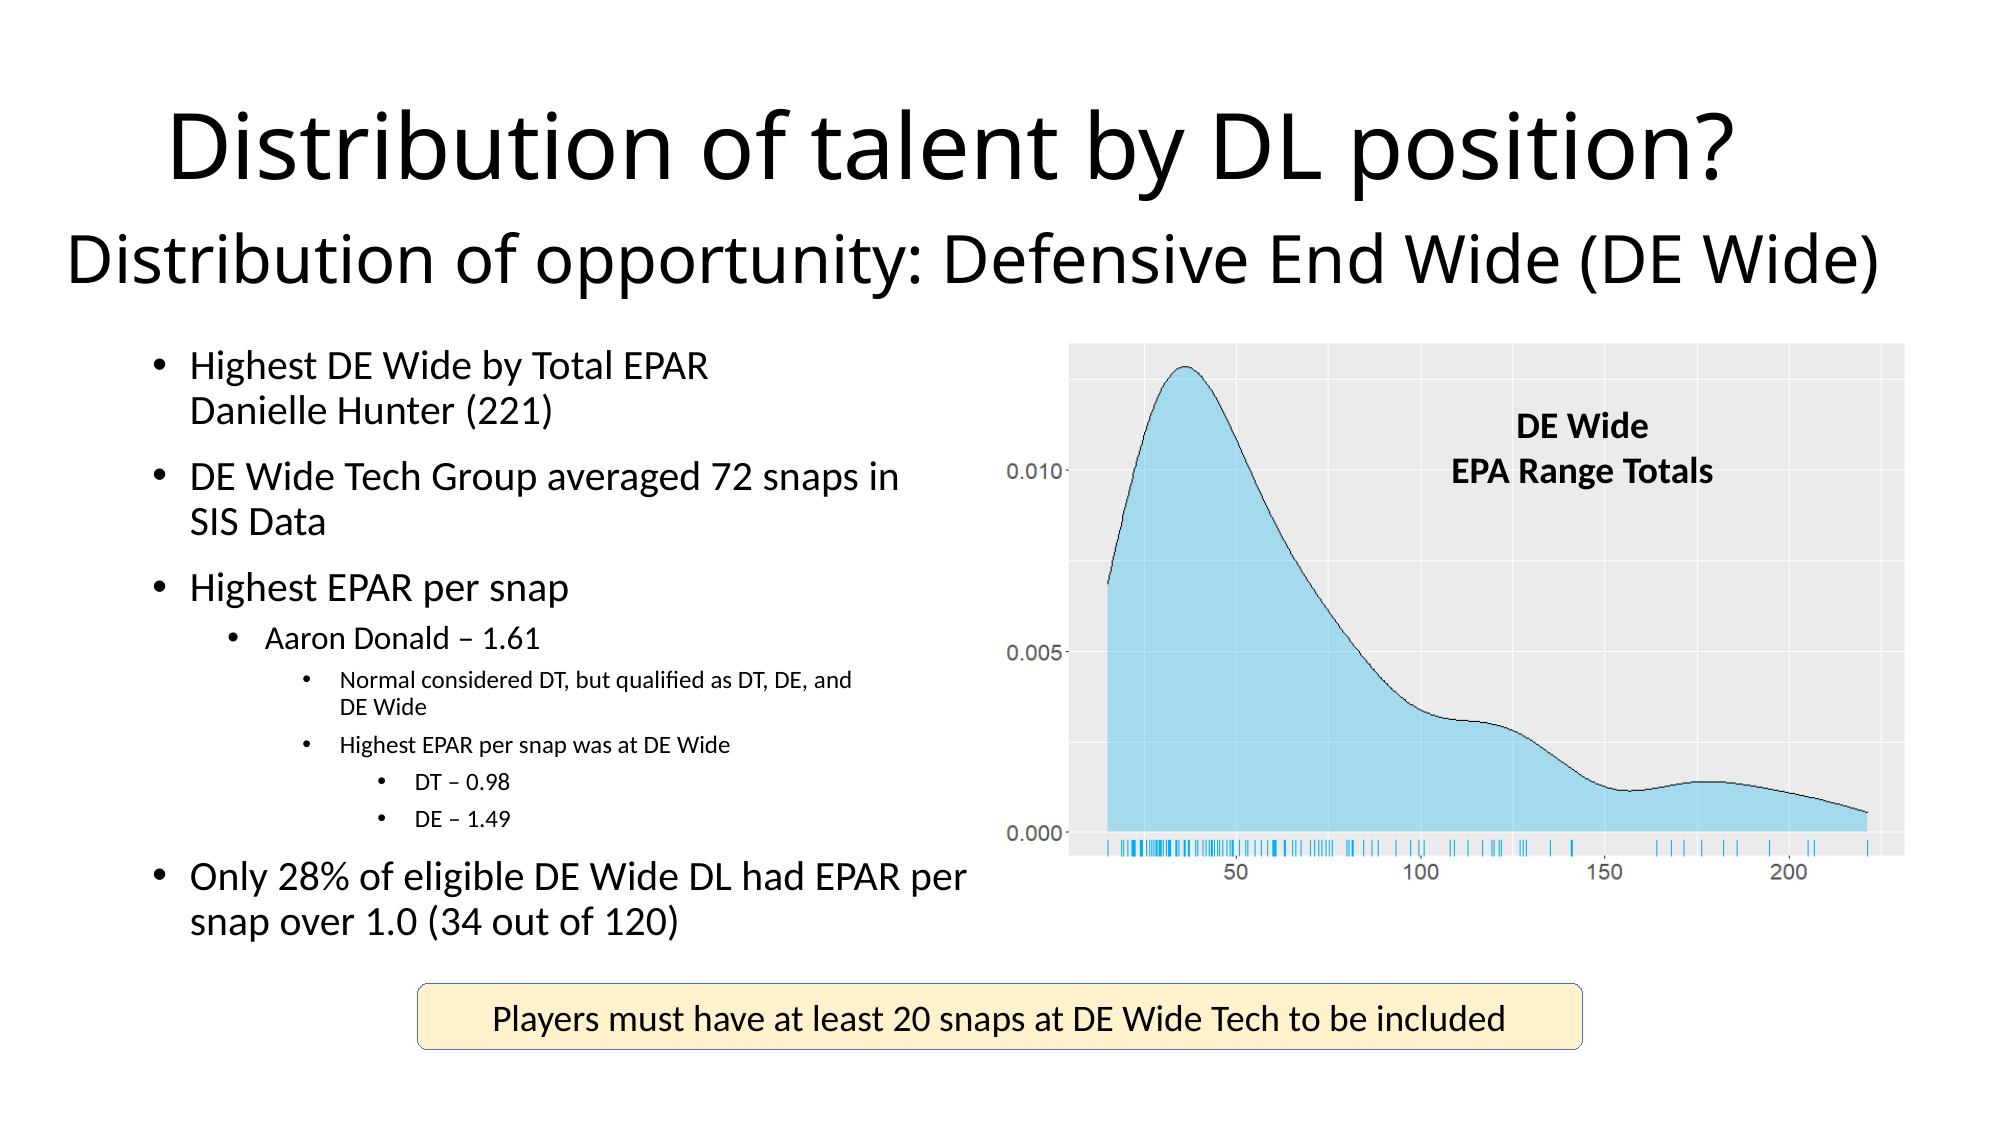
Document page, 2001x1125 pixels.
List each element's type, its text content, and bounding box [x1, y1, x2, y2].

text_box Distribution of opportunity: Defensive End Wide (DE Wide) [50, 209, 1898, 305]
picture [999, 336, 1913, 891]
title Distribution of talent by DL position? [150, 75, 1875, 209]
list Highest DE Wide by Total EPAR Danielle Hunter (221) DE Wide Tech Group averaged 72 snaps in SIS Data Highest EPAR per snap Aaron Donald – 1.61 Normal considered DT, but qualified as DT, DE, and DE Wide Highest EPAR per snap was at DE Wide DT – 0.98 DE – 1.49 Only 28% of eligible DE Wide DL had EPAR per snap over 1.0 (34 out of 120) [137, 336, 1000, 1050]
text_box Players must have at least 20 snaps at DE Wide Tech to be included [417, 983, 1583, 1050]
